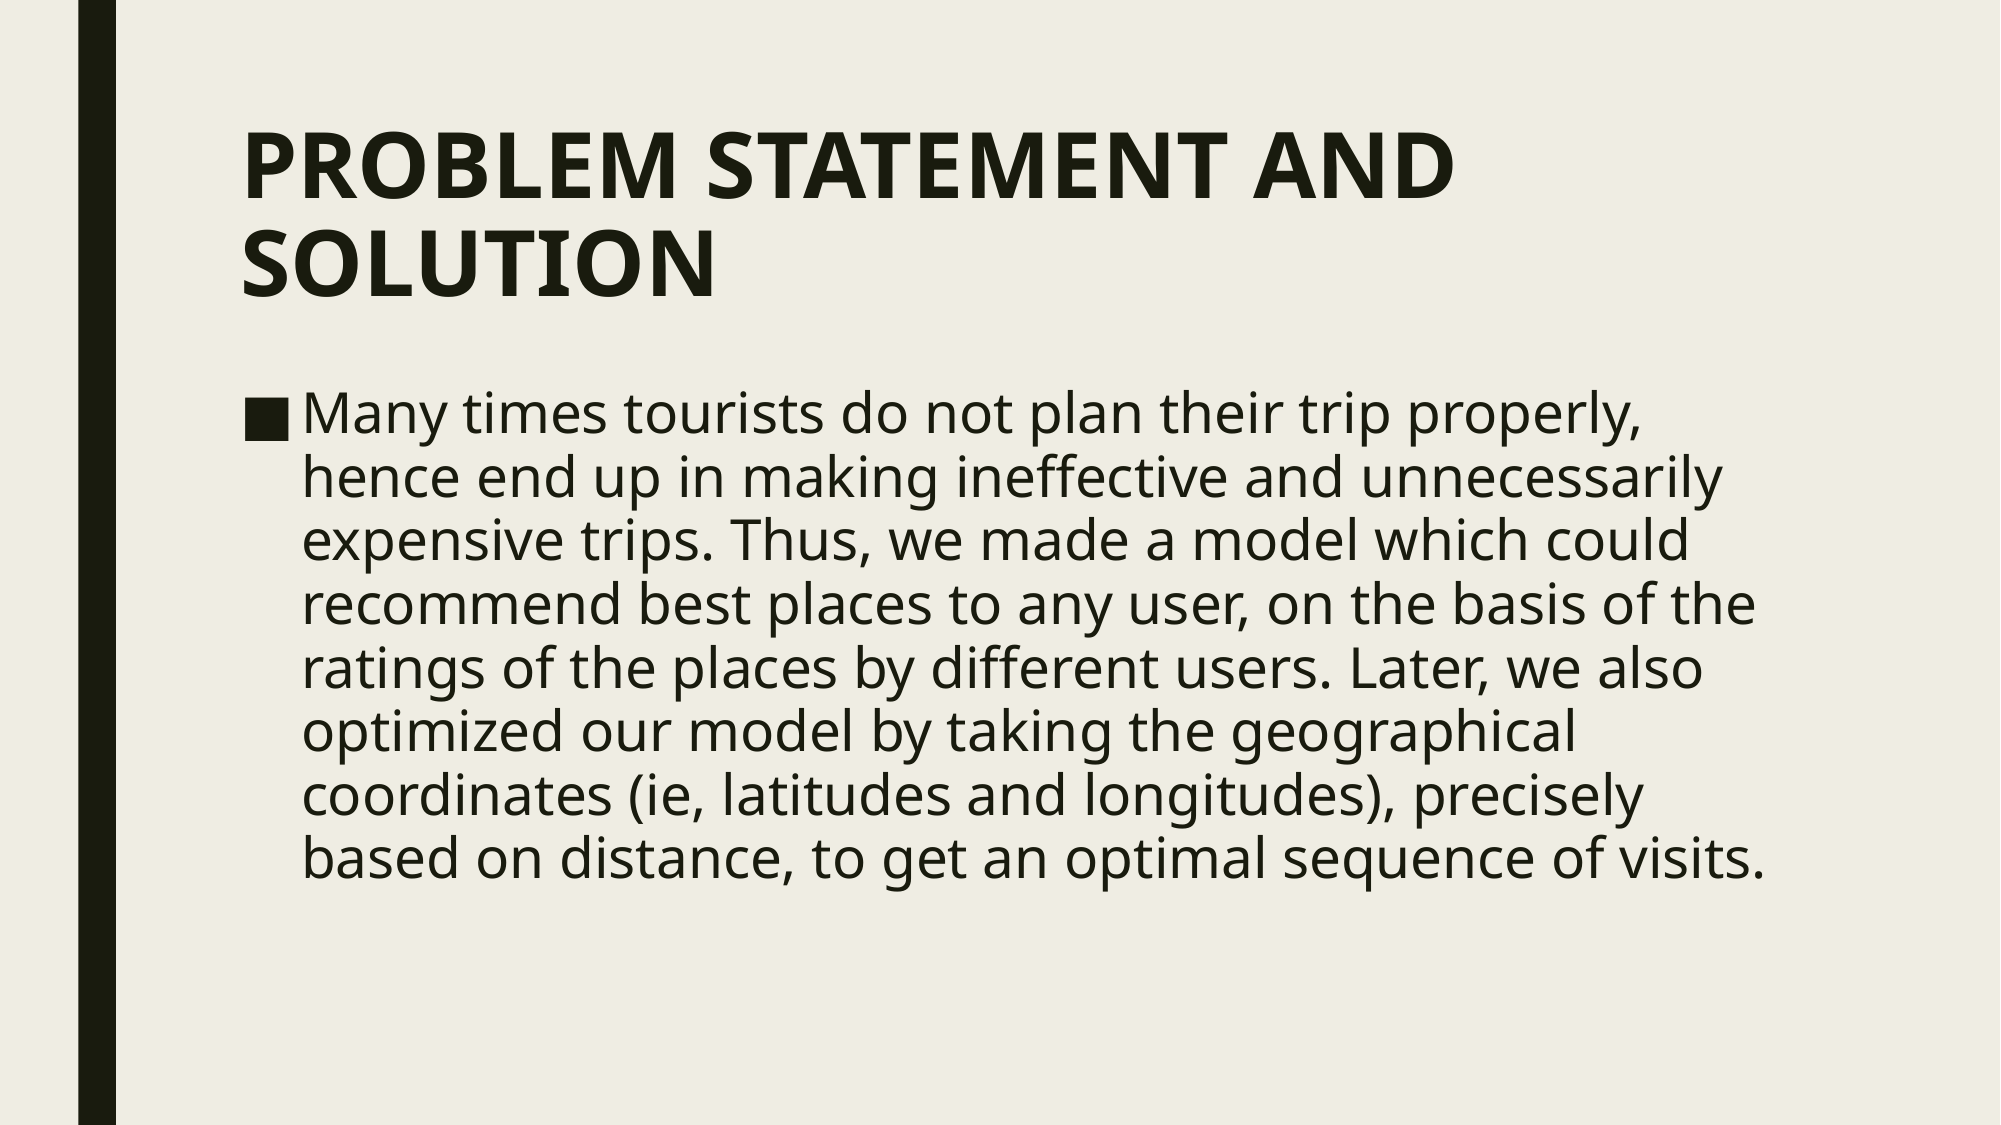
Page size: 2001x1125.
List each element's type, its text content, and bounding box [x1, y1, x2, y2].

title PROBLEM STATEMENT AND SOLUTION [225, 112, 1800, 357]
list Many times tourists do not plan their trip properly, hence end up in making ineffective and unnecessarily expensive trips. Thus, we made a model which could recommend best places to any user, on the basis of the ratings of the places by different users. Later, we also optimized our model by taking the geographical coordinates (ie, latitudes and longitudes), precisely based on distance, to get an optimal sequence of visits. [225, 375, 1800, 963]
